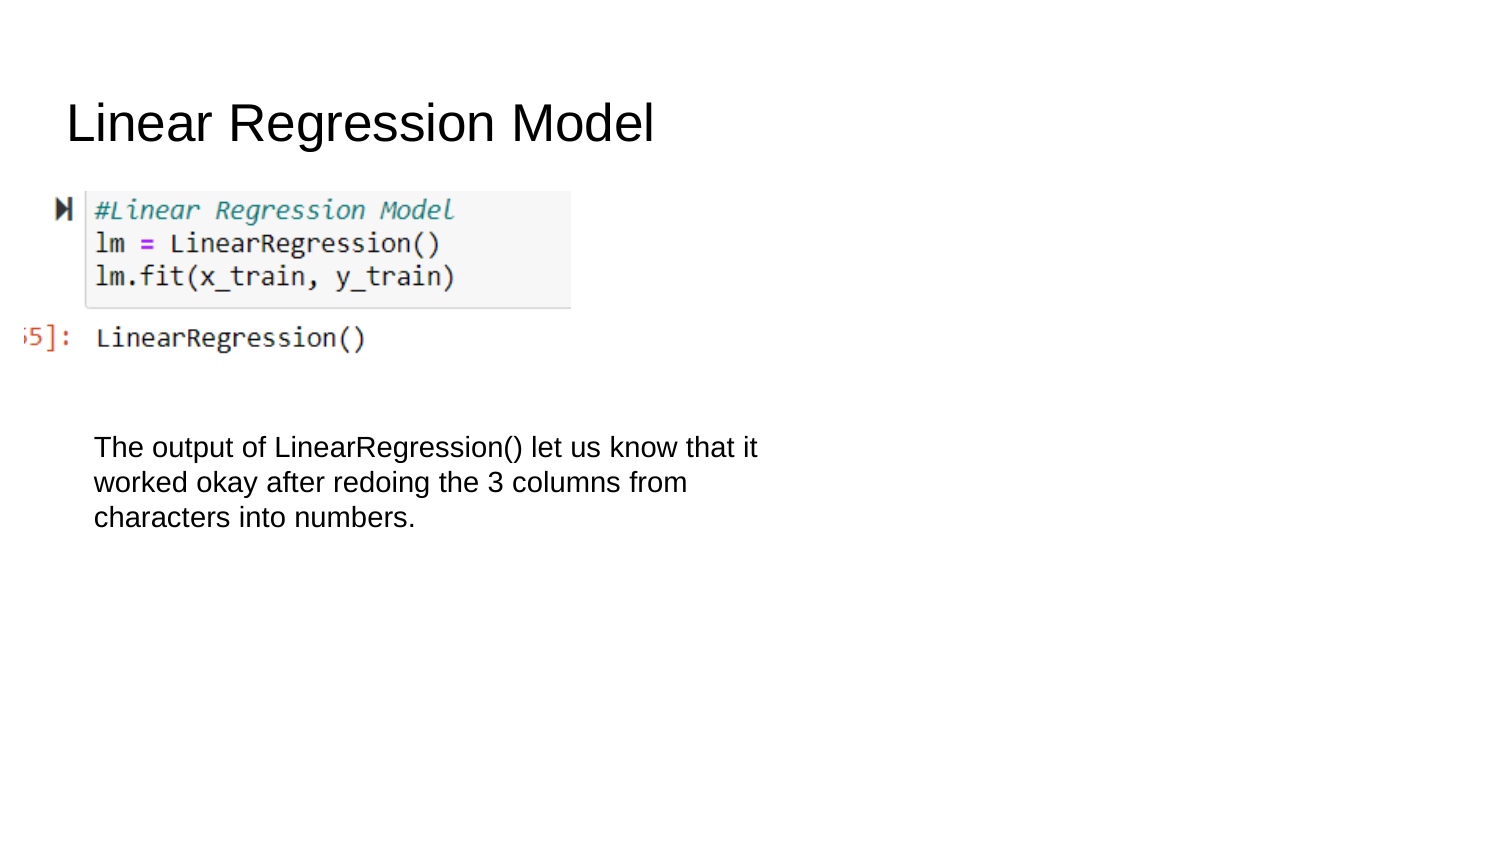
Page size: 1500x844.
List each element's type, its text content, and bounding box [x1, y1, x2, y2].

title Linear Regression Model [51, 72, 1449, 167]
text_box The output of LinearRegression() let us know that it worked okay after redoing the 3 columns from characters into numbers. [79, 413, 812, 549]
picture [24, 191, 571, 369]
